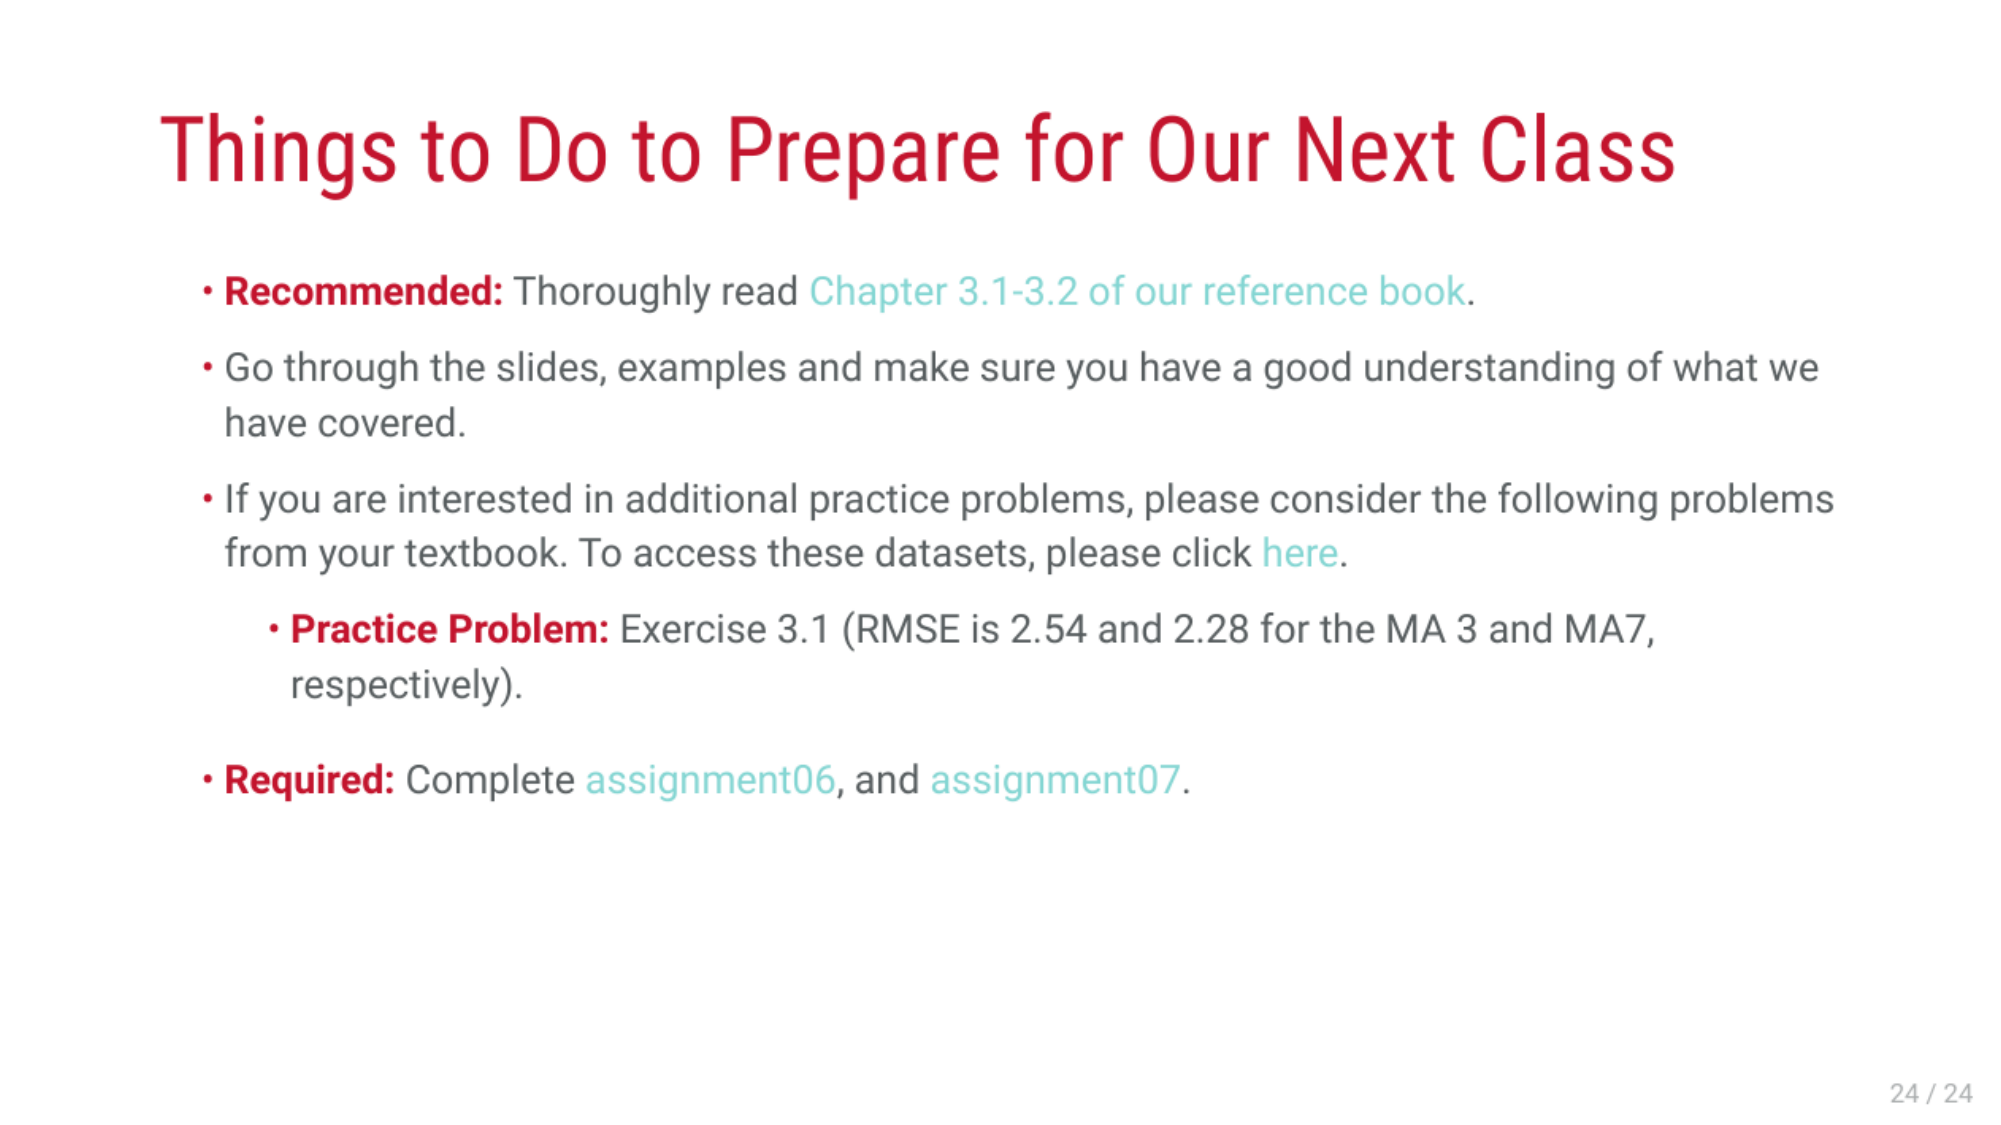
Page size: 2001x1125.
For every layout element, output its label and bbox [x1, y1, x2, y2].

list [0, 0, 2000, 1125]
